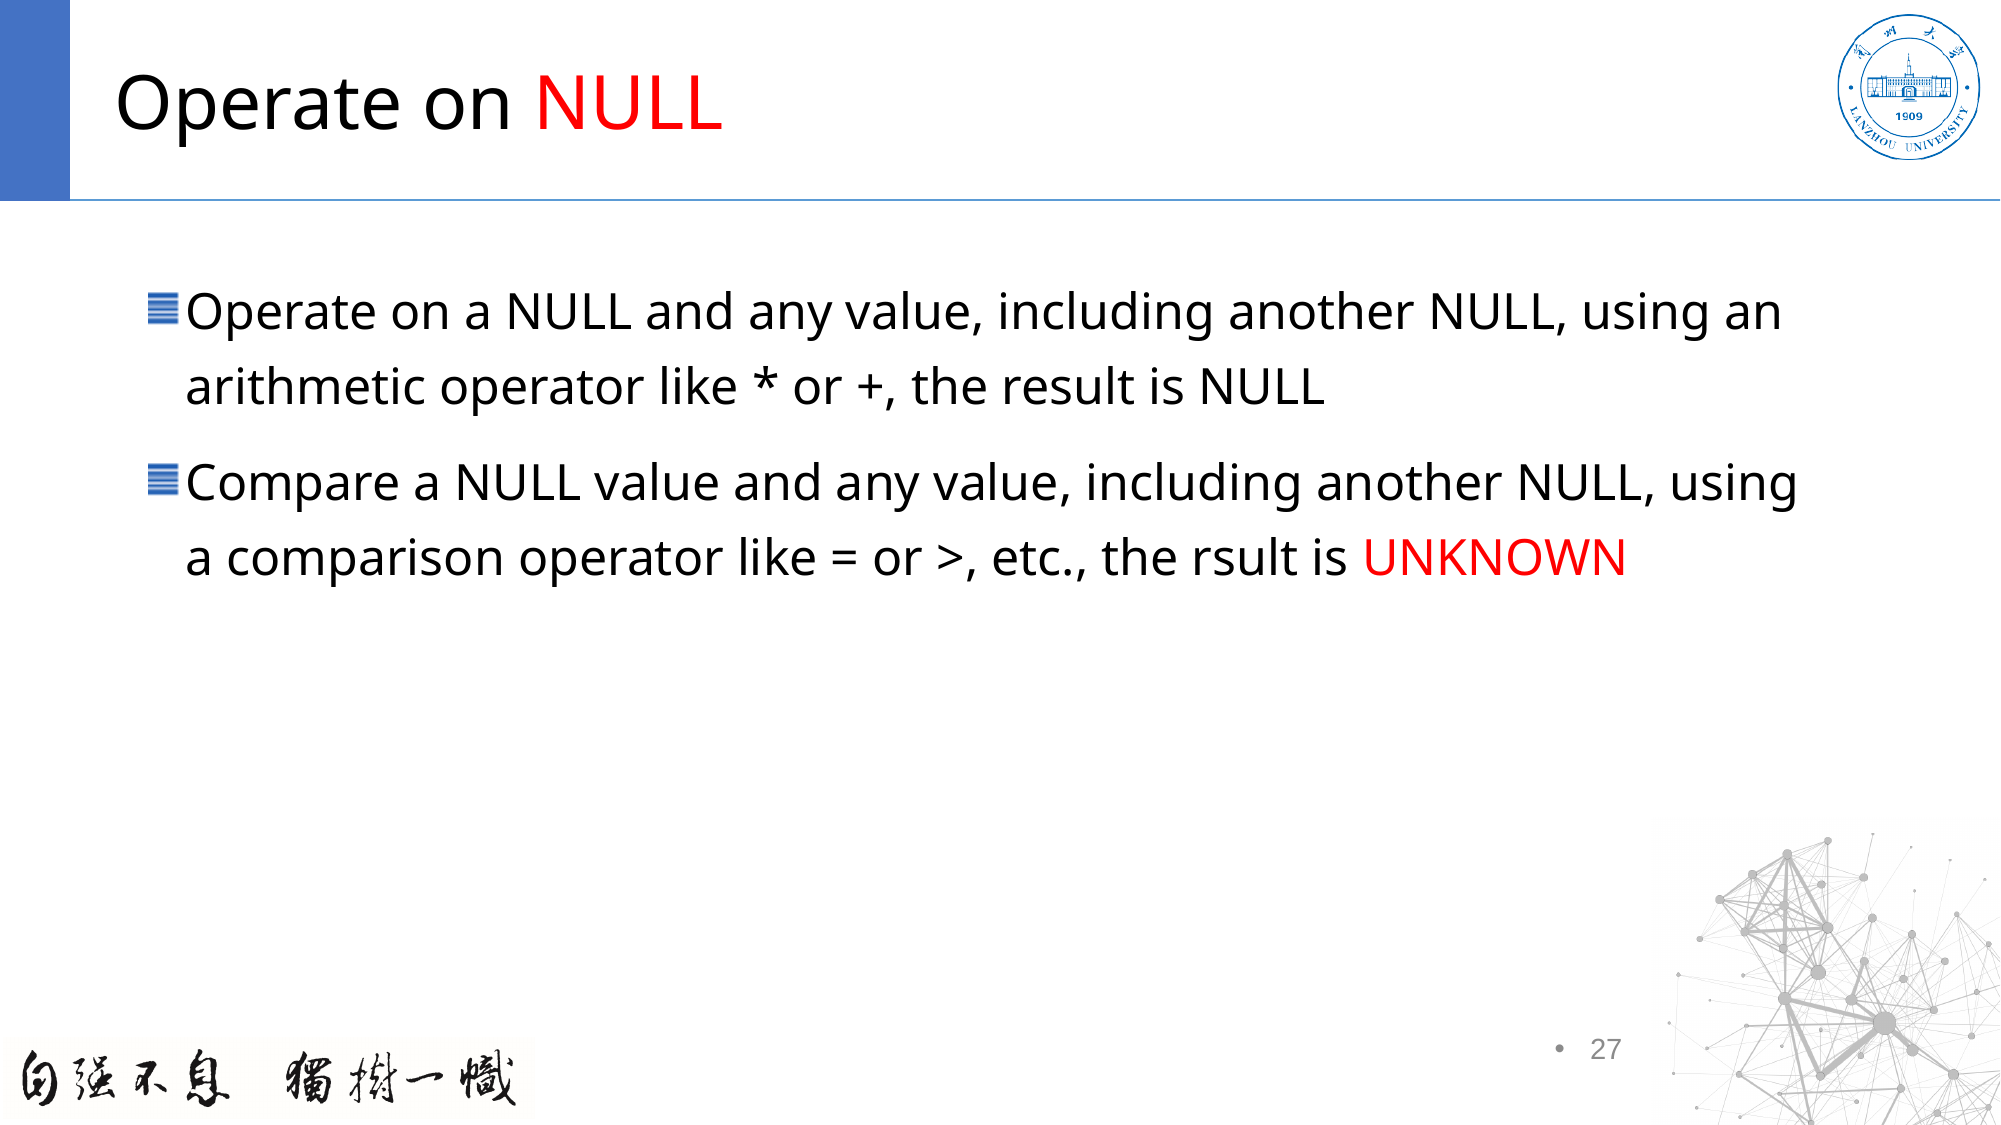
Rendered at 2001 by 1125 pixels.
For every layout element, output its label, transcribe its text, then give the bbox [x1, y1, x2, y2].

picture [148, 462, 184, 498]
picture [1837, 14, 1998, 160]
picture [1651, 817, 2001, 1125]
slide_number 27 [1325, 1010, 1638, 1086]
picture [148, 291, 184, 327]
list Operate on a NULL and any value, including another NULL, using an arithmetic operator like * or +, the result is NULL Compare a NULL value and any value, including another NULL, using a comparison operator like = or >, etc., the rsult is UNKNOWN [133, 256, 1825, 986]
title Operate on NULL [99, 11, 1375, 199]
picture [3, 1037, 535, 1119]
